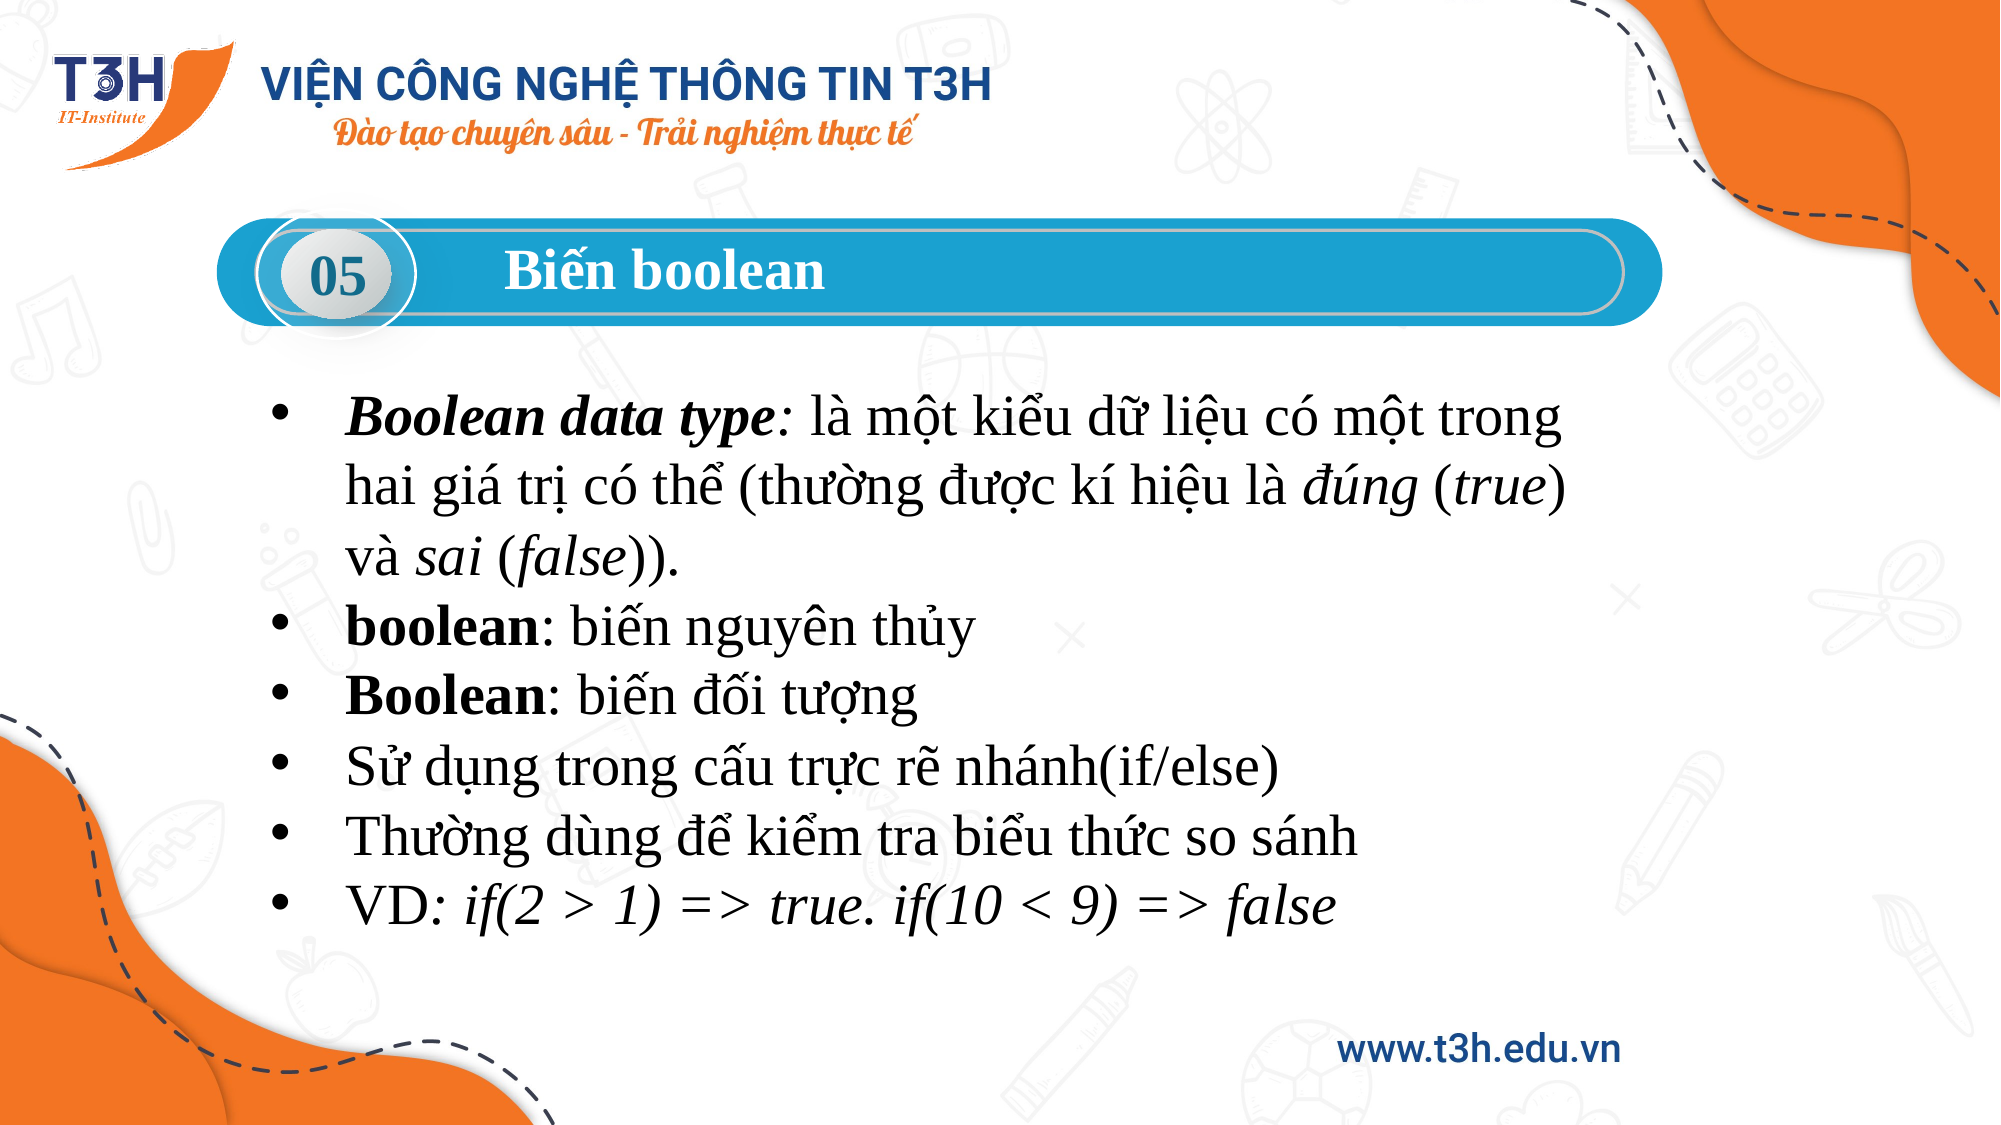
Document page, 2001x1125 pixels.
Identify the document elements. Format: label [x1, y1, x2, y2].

text_box [416, 218, 1663, 327]
picture [0, 0, 2000, 1125]
text_box [216, 218, 257, 327]
text_box [257, 209, 416, 378]
